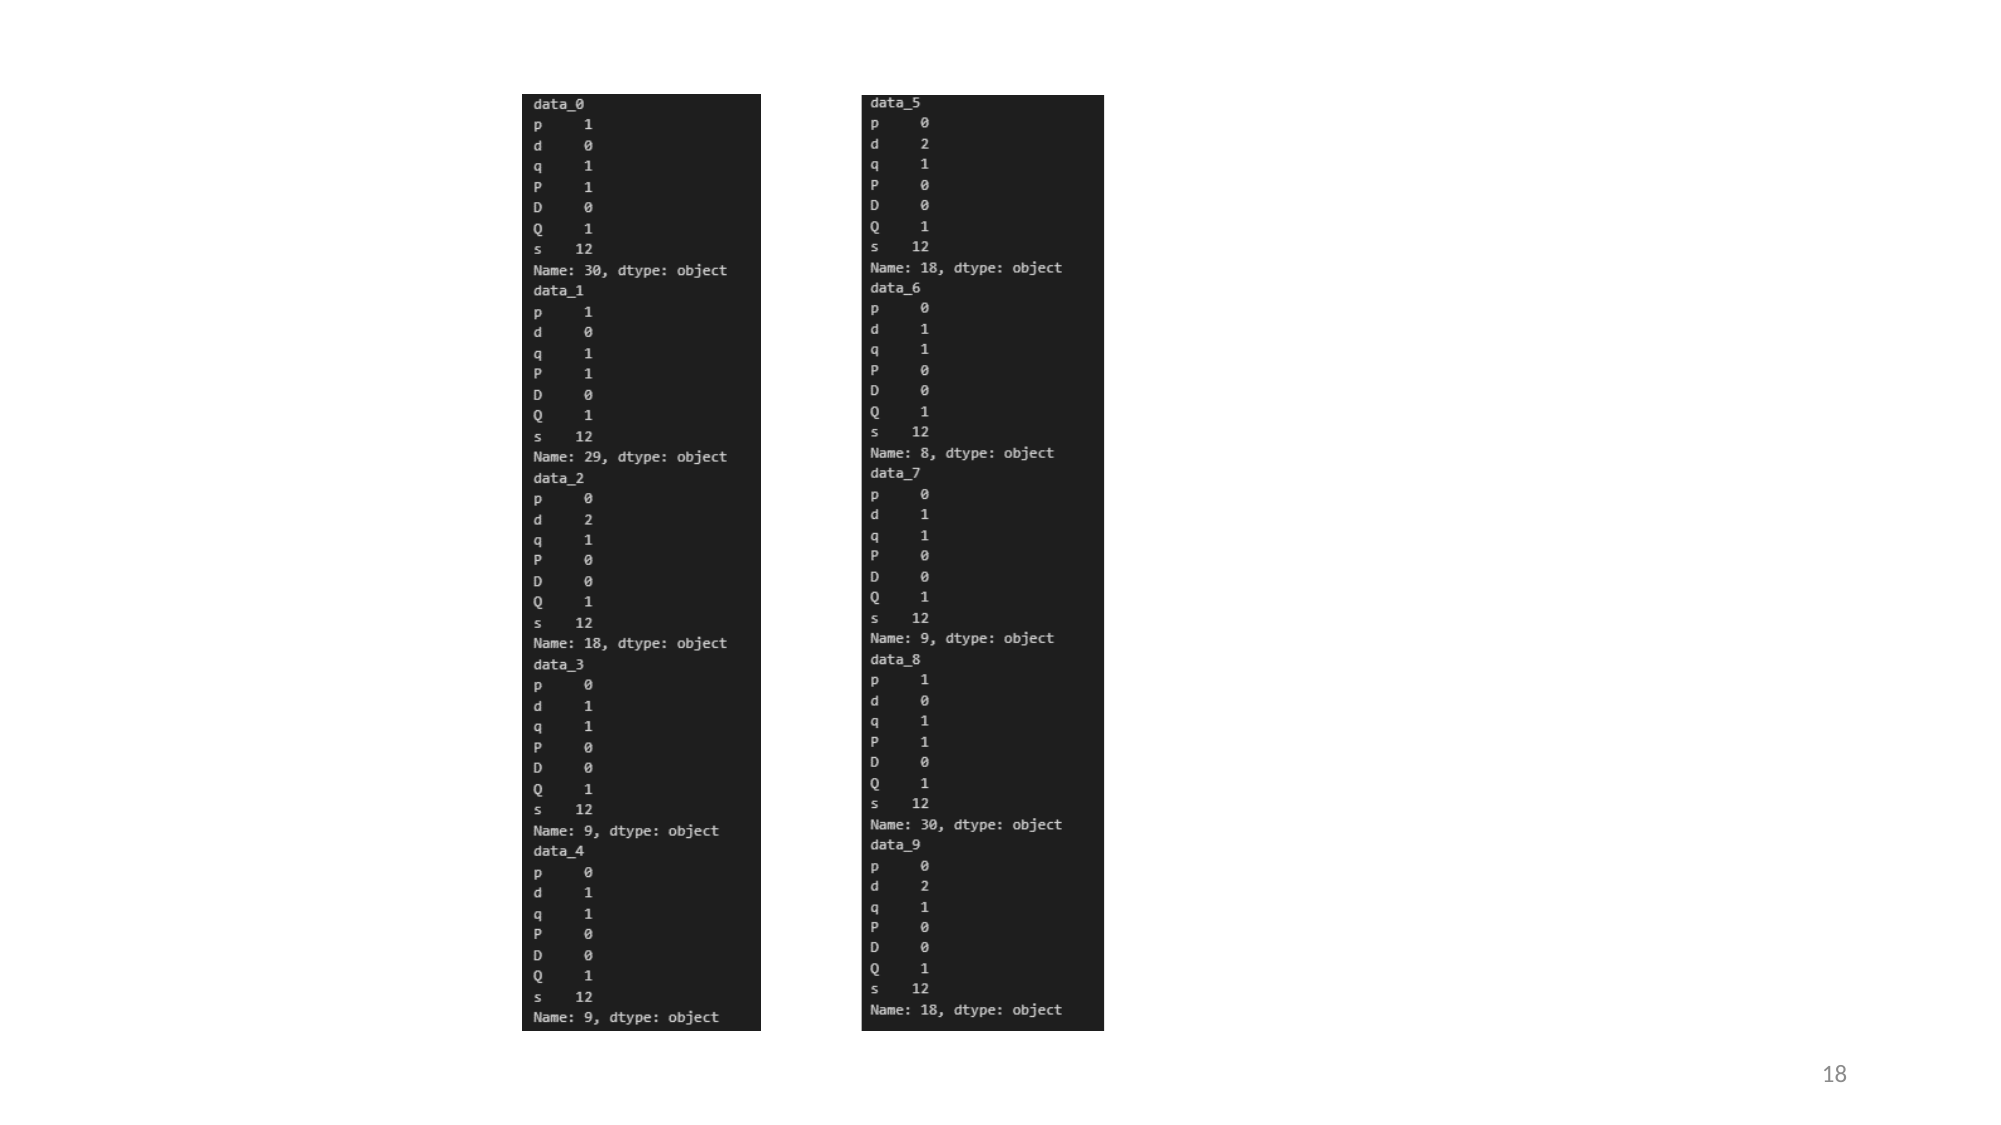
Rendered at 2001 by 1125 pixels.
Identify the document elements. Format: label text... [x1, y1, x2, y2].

slide_number 18 [1412, 1042, 1863, 1103]
picture [522, 94, 761, 1031]
picture [861, 95, 1105, 1031]
